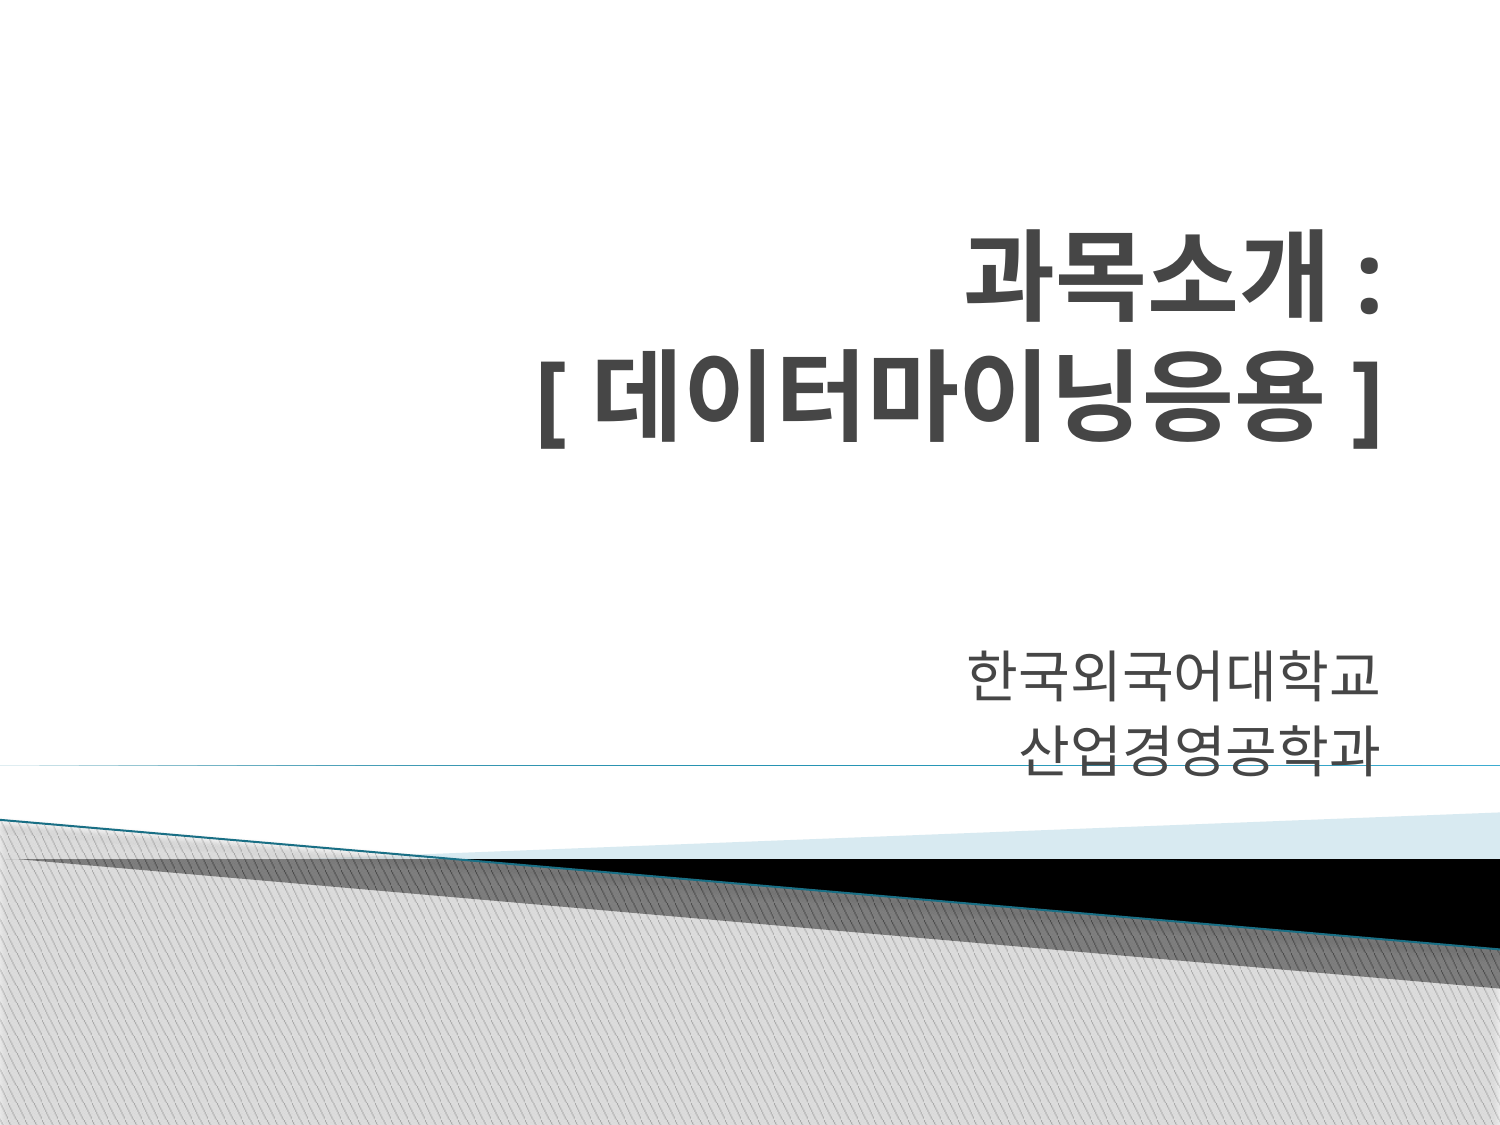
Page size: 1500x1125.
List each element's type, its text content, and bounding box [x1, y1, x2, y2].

picture [5, 859, 1500, 989]
subtitle 한국외국어대학교 산업경영공학과 [123, 633, 1399, 831]
title 과목소개: [데이터마이닝응용] [123, 160, 1399, 461]
